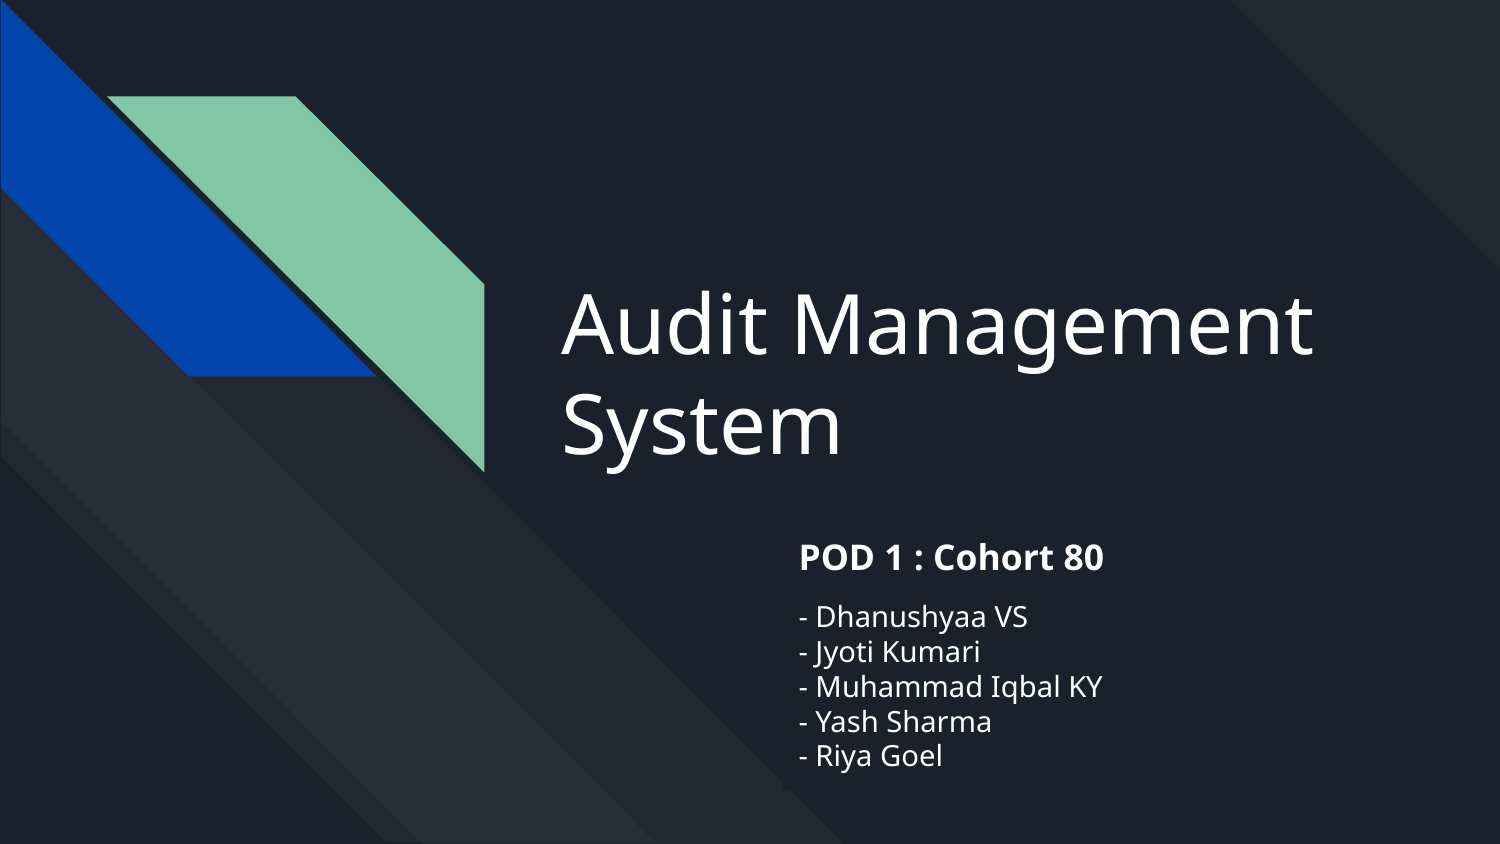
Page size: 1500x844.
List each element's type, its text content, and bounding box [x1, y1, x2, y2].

title Audit Management System [546, 256, 1404, 518]
text_box POD 1 : Cohort 80 - Dhanushyaa VS - Jyoti Kumari - Muhammad Iqbal KY - Yash Sharma - Riya Goel [783, 494, 1391, 789]
